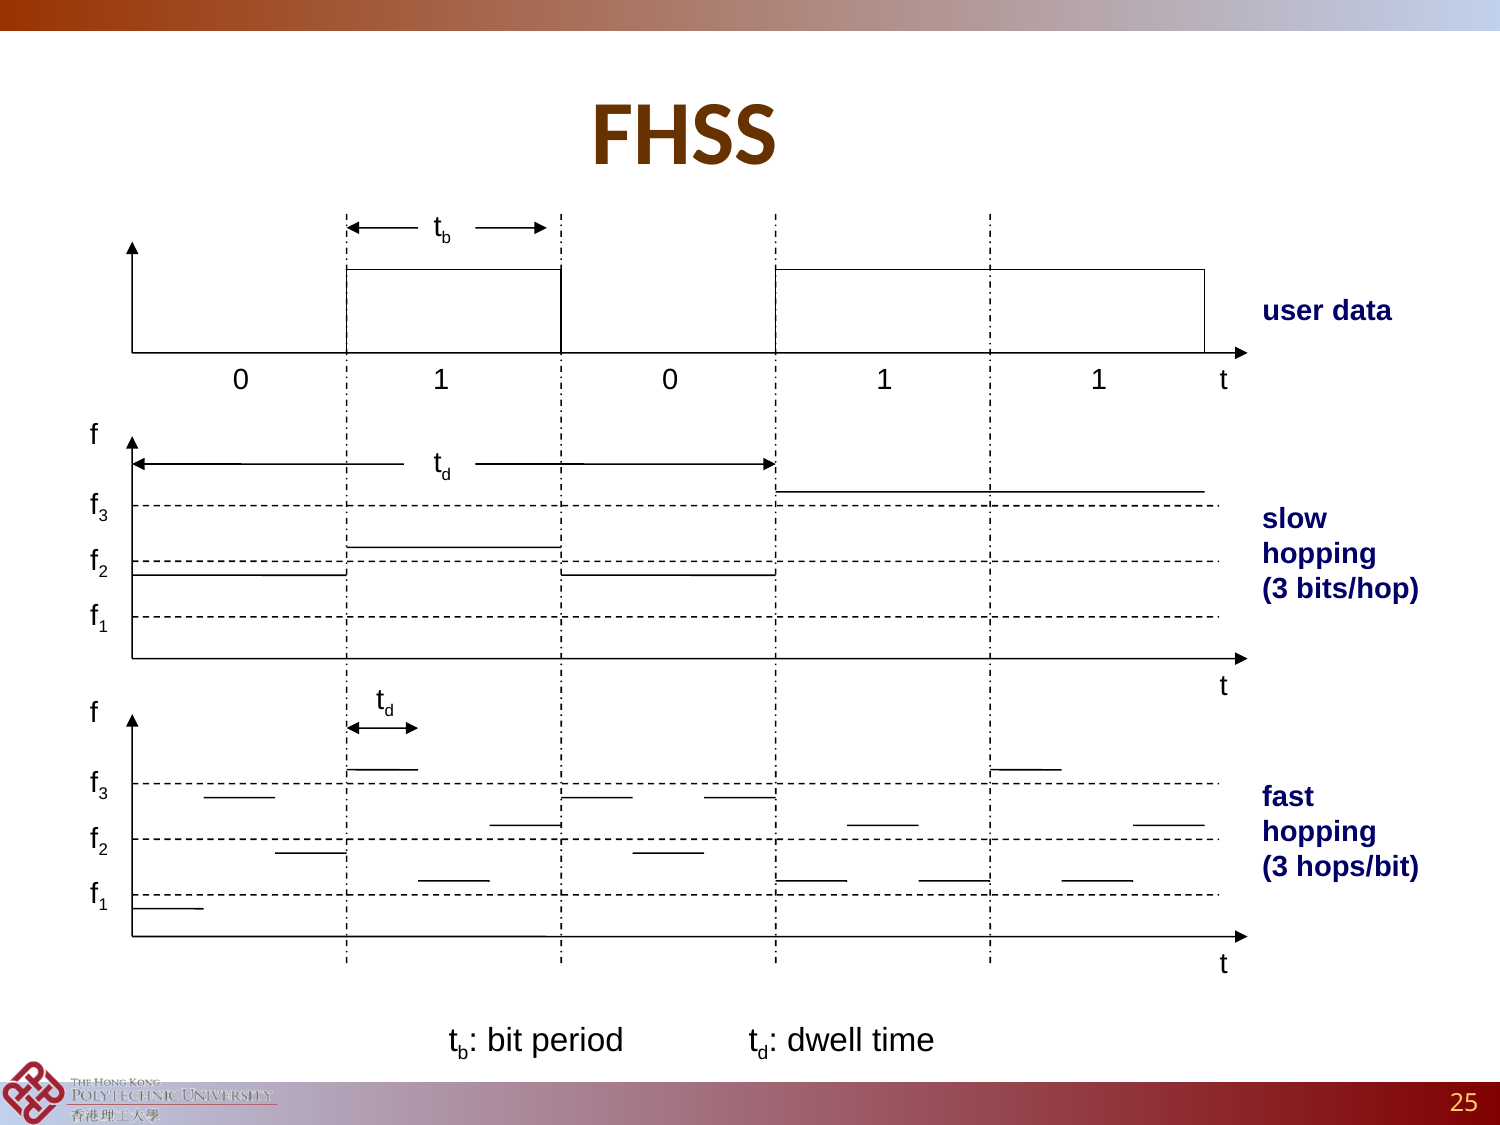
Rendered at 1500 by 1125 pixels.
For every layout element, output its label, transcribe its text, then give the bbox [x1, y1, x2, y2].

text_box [74, 199, 1435, 1066]
title FHSS [41, 78, 1309, 160]
picture [0, 1061, 278, 1125]
